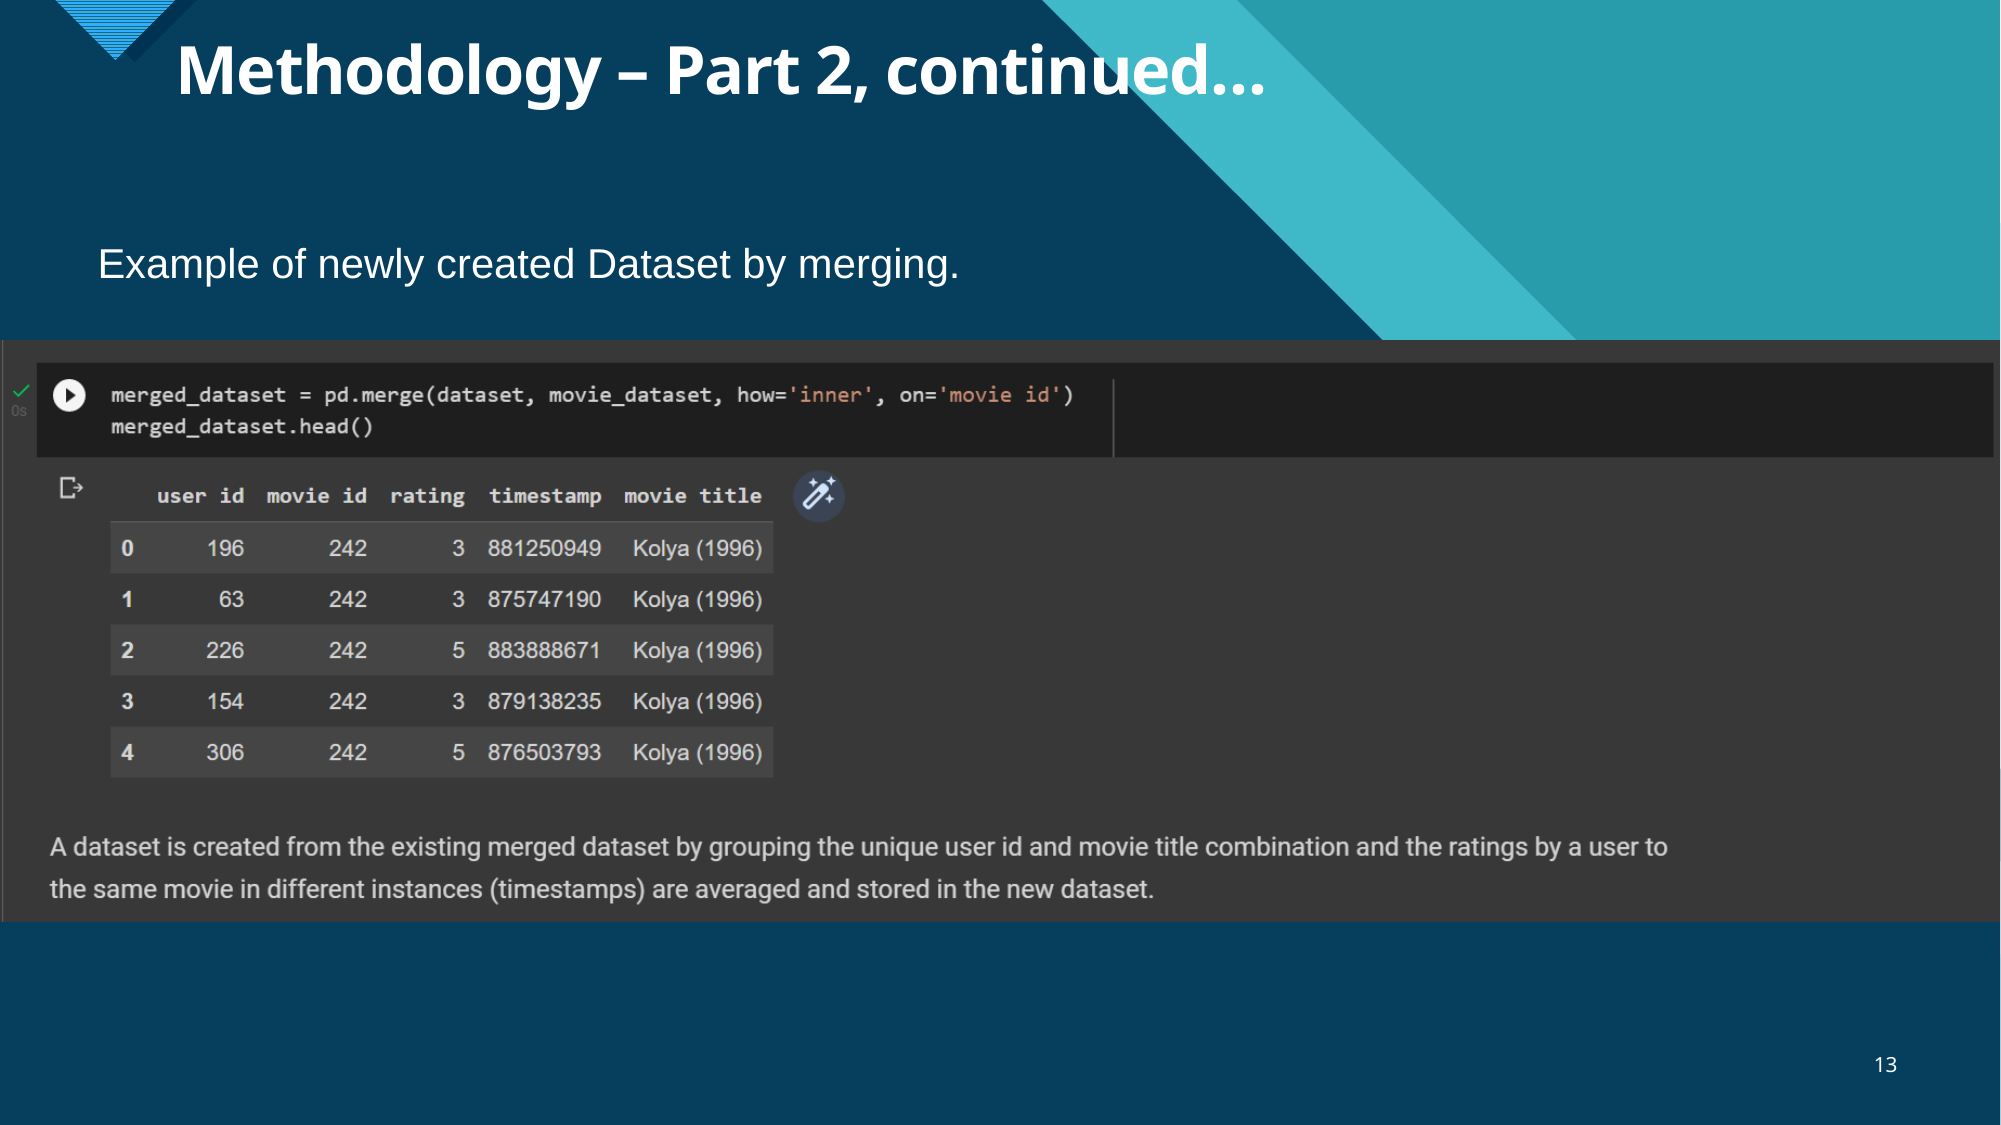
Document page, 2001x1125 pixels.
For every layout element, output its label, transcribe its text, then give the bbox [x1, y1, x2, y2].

slide_number 13 [1845, 1035, 1913, 1096]
title Methodology – Part 2, continued… [160, 29, 2000, 117]
text_box Example of newly created Dataset by merging. [82, 229, 1923, 340]
picture [0, 340, 2000, 921]
